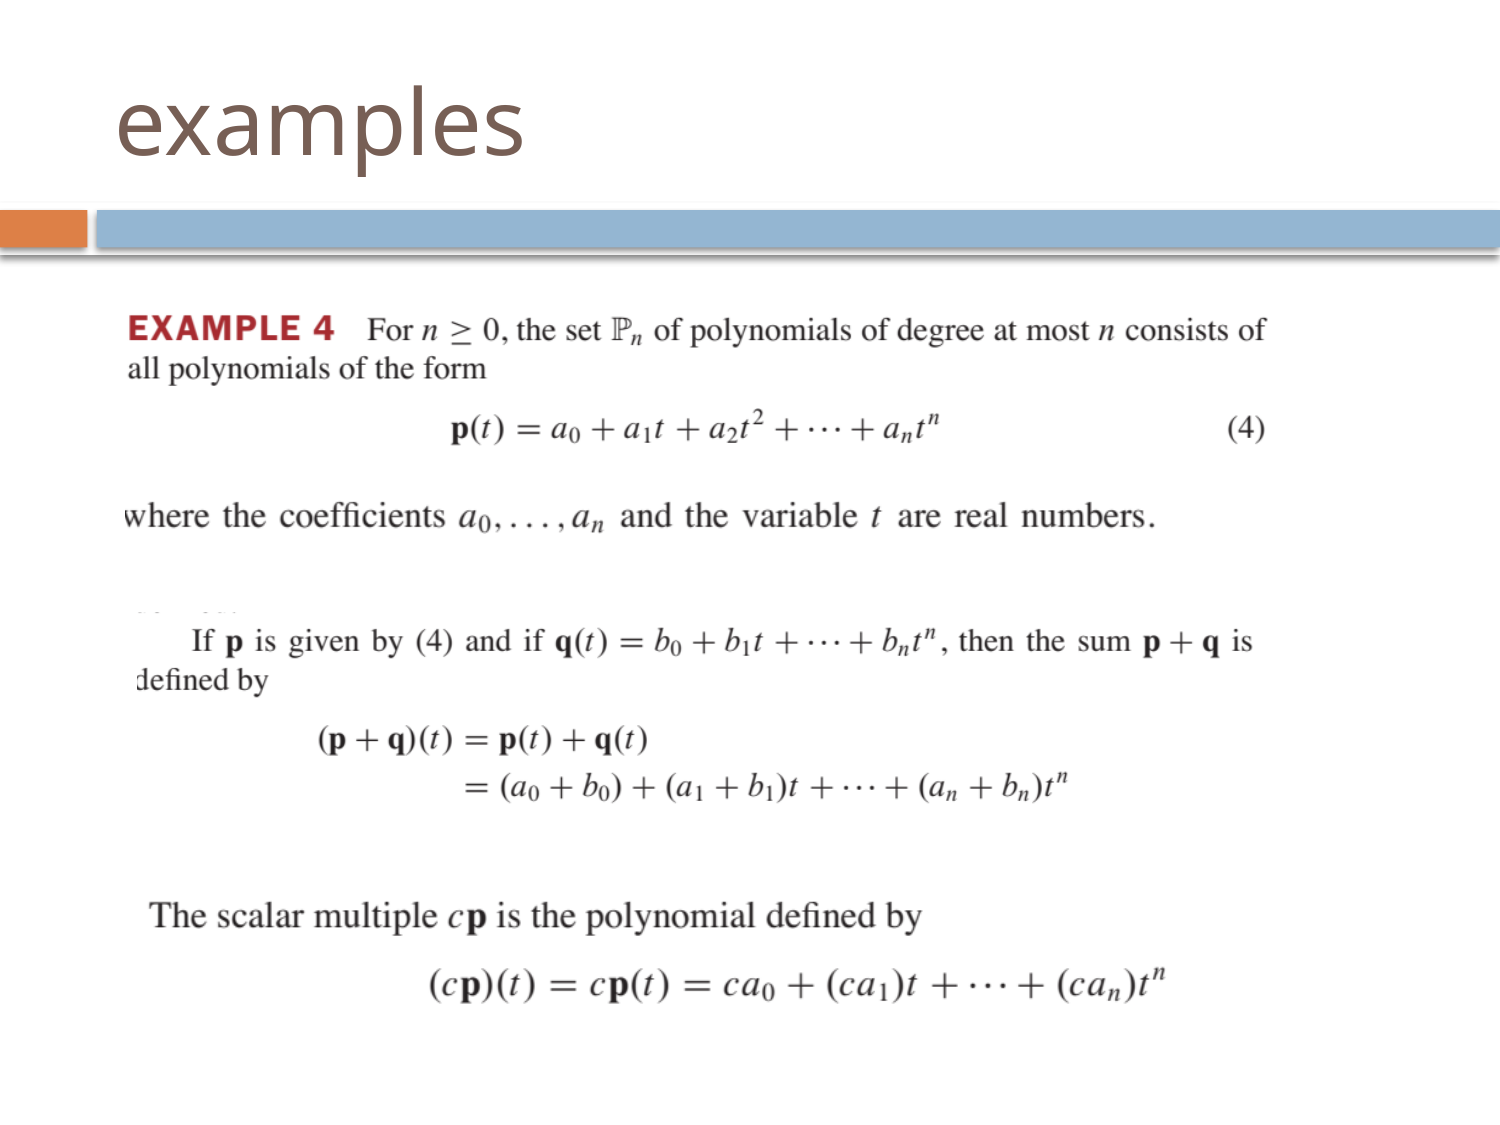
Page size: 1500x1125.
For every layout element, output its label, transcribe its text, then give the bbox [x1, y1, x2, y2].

picture [137, 877, 1263, 1018]
picture [124, 487, 1157, 534]
title examples [99, 37, 1438, 200]
picture [96, 287, 1303, 459]
picture [137, 612, 1284, 818]
